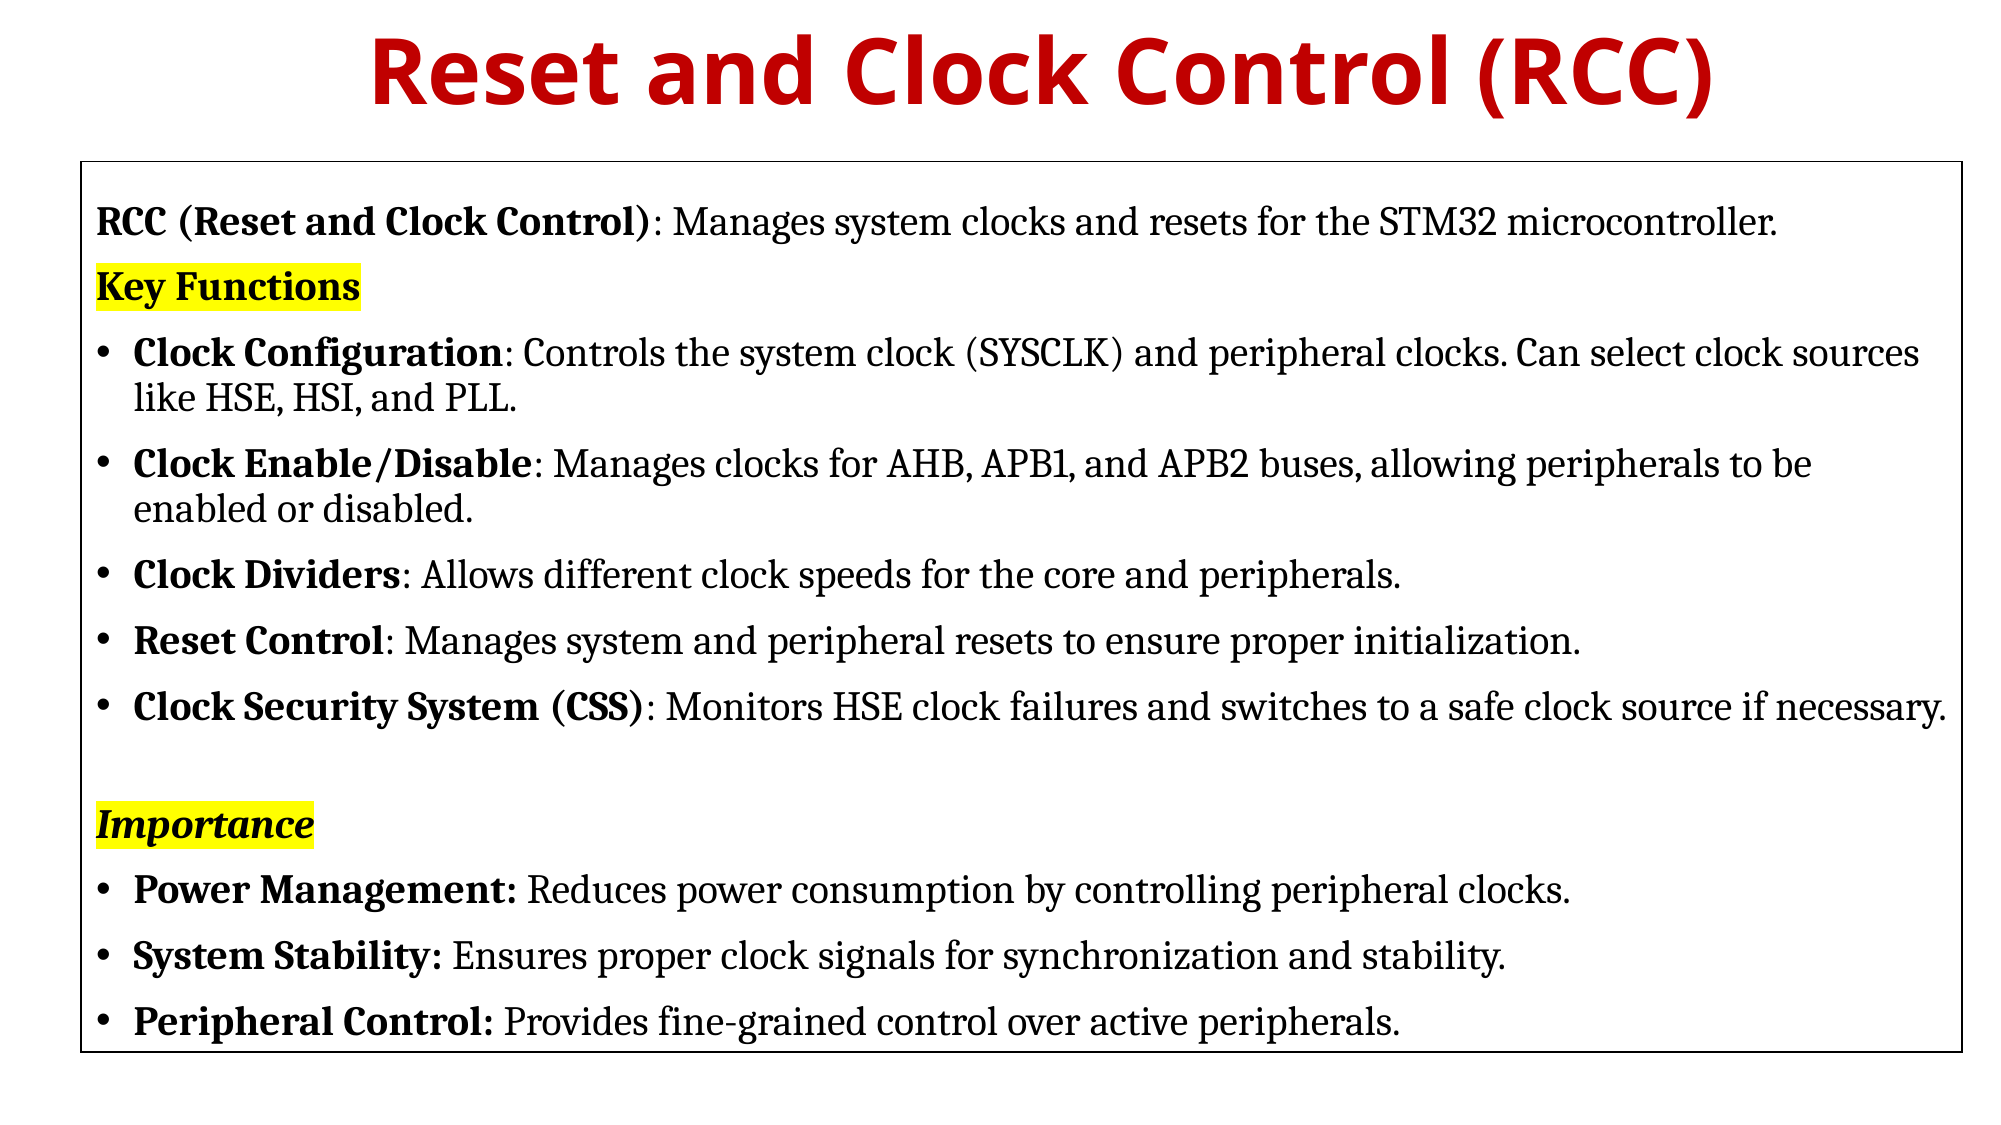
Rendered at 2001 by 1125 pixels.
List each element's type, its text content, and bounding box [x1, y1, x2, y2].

title Reset and Clock Control (RCC) [352, 12, 1790, 138]
list RCC (Reset and Clock Control): Manages system clocks and resets for the STM32 microcontroller. Key Functions Clock Configuration: Controls the system clock (SYSCLK) and peripheral clocks. Can select clock sources like HSE, HSI, and PLL. Clock Enable/Disable: Manages clocks for AHB, APB1, and APB2 buses, allowing peripherals to be enabled or disabled. Clock Dividers: Allows different clock speeds for the core and peripherals. Reset Control: Manages system and peripheral resets to ensure proper initialization. Clock Security System (CSS): Monitors HSE clock failures and switches to a safe clock source if necessary. Importance Power Management: Reduces power consumption by controlling peripheral clocks. System Stability: Ensures proper clock signals for synchronization and stability. Peripheral Control: Provides fine-grained control over active peripherals. [81, 161, 1963, 1053]
